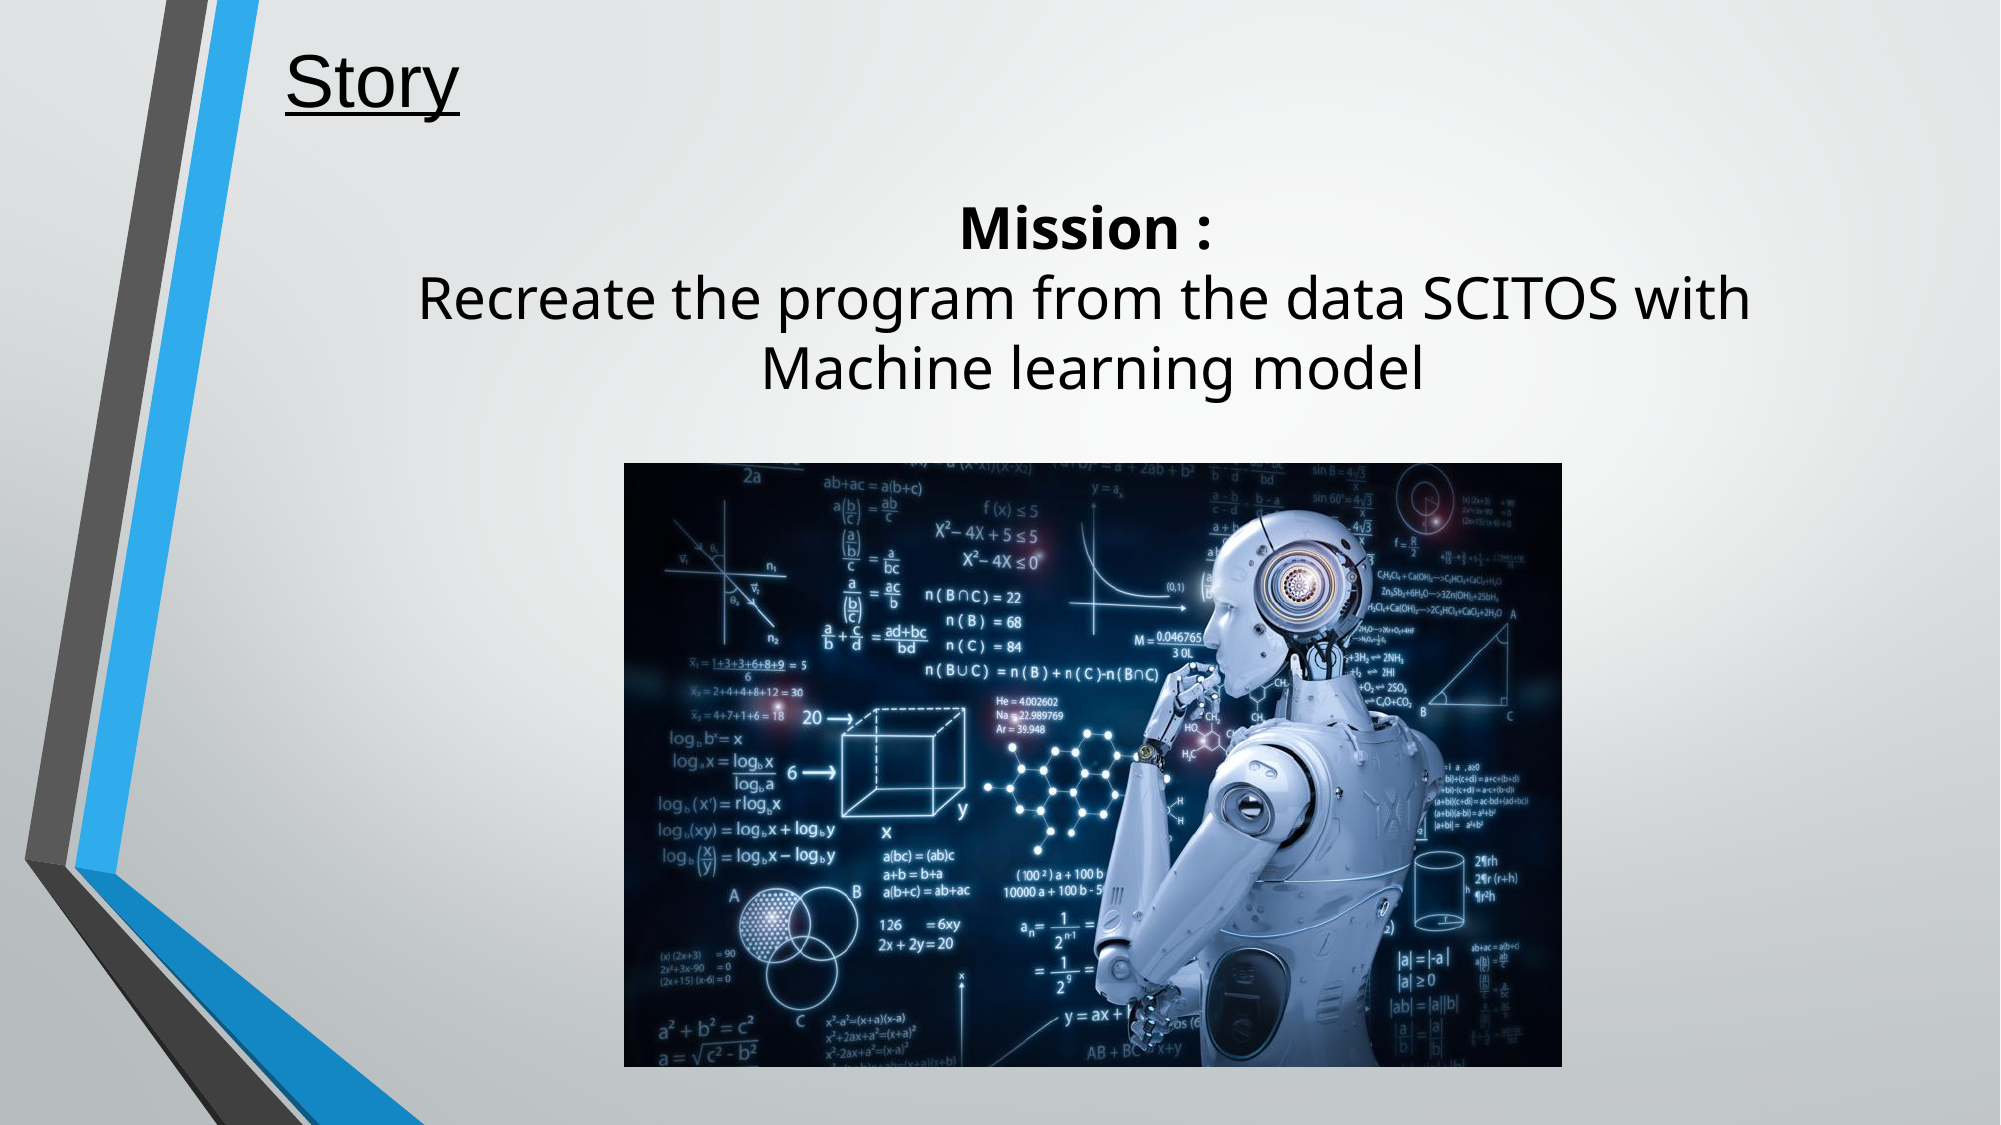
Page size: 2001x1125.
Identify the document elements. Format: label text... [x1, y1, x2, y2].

text_box Story [270, 25, 475, 131]
picture [624, 463, 1562, 1067]
text_box Mission : Recreate the program from the data SCITOS with Machine learning model [268, 183, 1917, 409]
